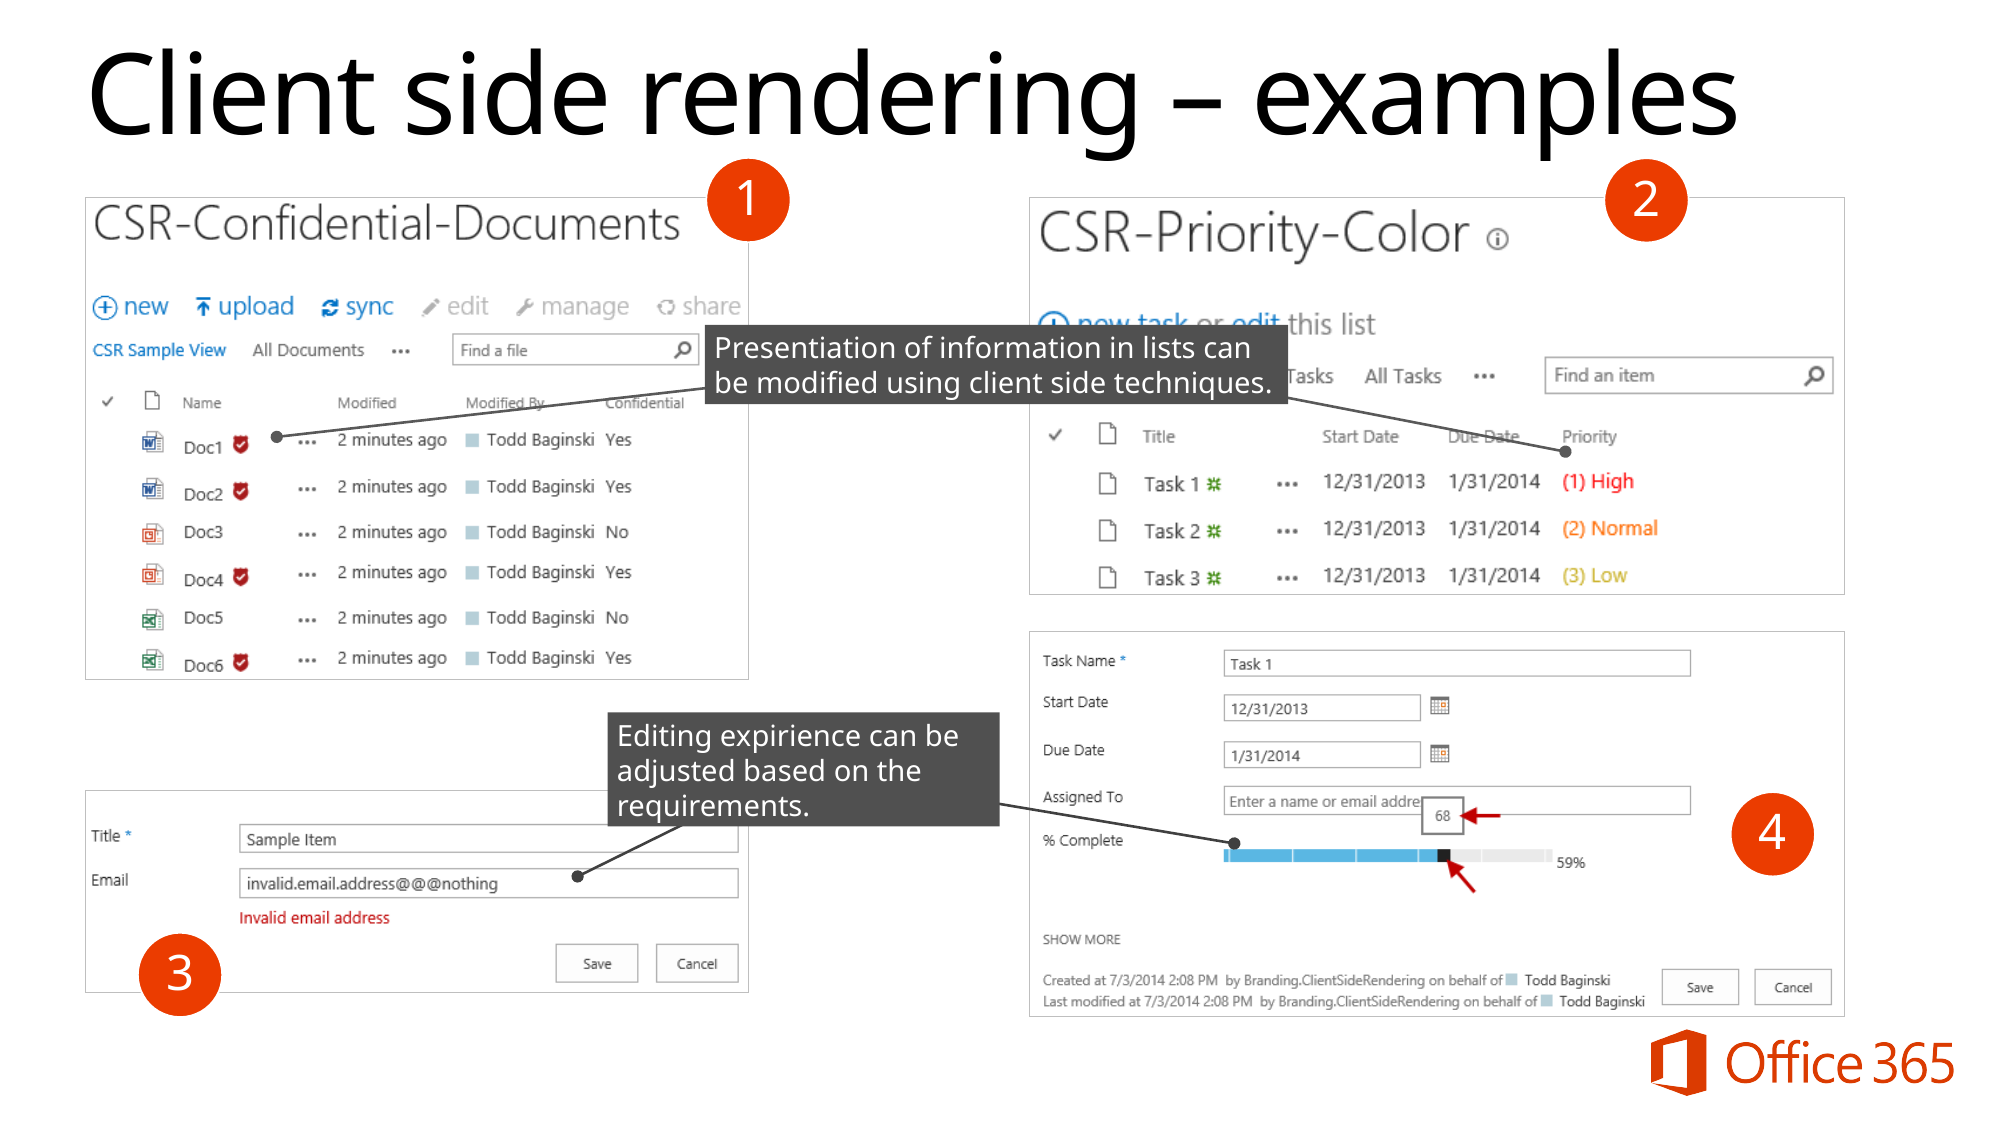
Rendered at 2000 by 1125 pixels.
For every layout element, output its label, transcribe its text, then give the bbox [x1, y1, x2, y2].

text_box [577, 769, 795, 877]
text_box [137, 932, 223, 1018]
picture [1029, 197, 1845, 595]
text_box Editing expirience can be adjusted based on the requirements. [607, 712, 1000, 827]
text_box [919, 790, 1235, 844]
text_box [1730, 791, 1816, 877]
text_box Presentiation of information in lists can be modified using client side techniques. [749, 324, 1029, 405]
picture [1029, 630, 1981, 1125]
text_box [276, 371, 853, 438]
title Client side rendering – examples [85, 37, 1914, 161]
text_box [1604, 157, 1689, 243]
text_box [705, 157, 791, 243]
picture [85, 197, 749, 680]
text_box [1221, 384, 1566, 452]
picture [85, 790, 749, 993]
